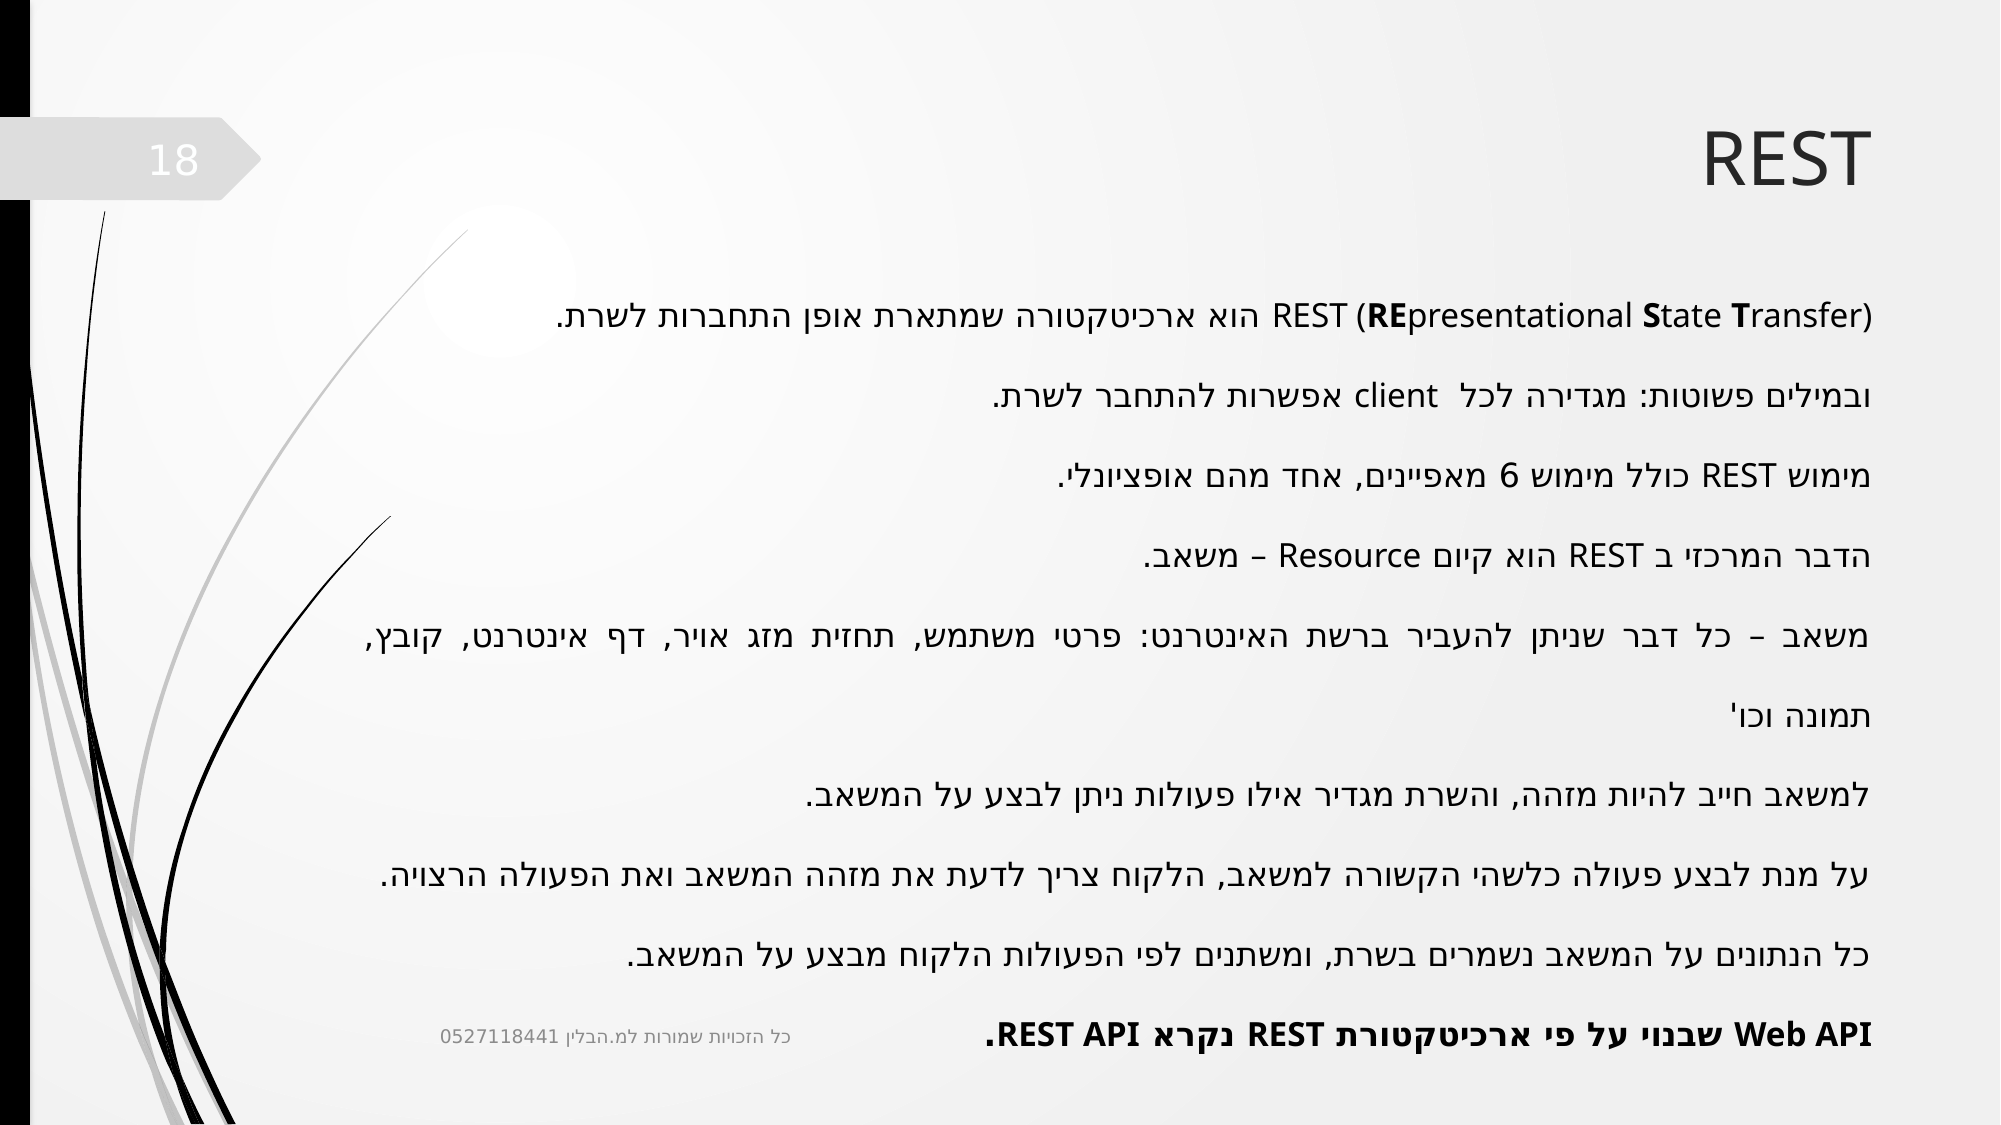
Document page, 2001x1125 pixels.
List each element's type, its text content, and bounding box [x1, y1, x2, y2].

footer כל הזכויות שמורות למ.הבלין 0527118441 [424, 1006, 1675, 1067]
title REST [425, 102, 1888, 218]
text_box REST (REpresentational State Transfer) הוא ארכיטקטורה שמתארת אופן התחברות לשרת. ובמילים פשוטות: מגדירה לכל client אפשרות להתחבר לשרת. מימוש REST כולל מימוש 6 מאפיינים, אחד מהם אופציונלי. הדבר המרכזי ב REST הוא קיום Resource – משאב. משאב – כל דבר שניתן להעביר ברשת האינטרנט: פרטי משתמש, תחזית מזג אויר, דף אינטרנט, קובץ, תמונה וכו' למשאב חייב להיות מזהה, והשרת מגדיר אילו פעולות ניתן לבצע על המשאב. על מנת לבצע פעולה כלשהי הקשורה למשאב, הלקוח צריך לדעת את מזהה המשאב ואת הפעולה הרצויה. כל הנתונים על המשאב נשמרים בשרת, ומשתנים לפי הפעולות הלקוח מבצע על המשאב. Web API שבנוי על פי ארכיטקטורת REST נקרא REST API. [349, 247, 1888, 1125]
slide_number 18 [87, 129, 216, 190]
